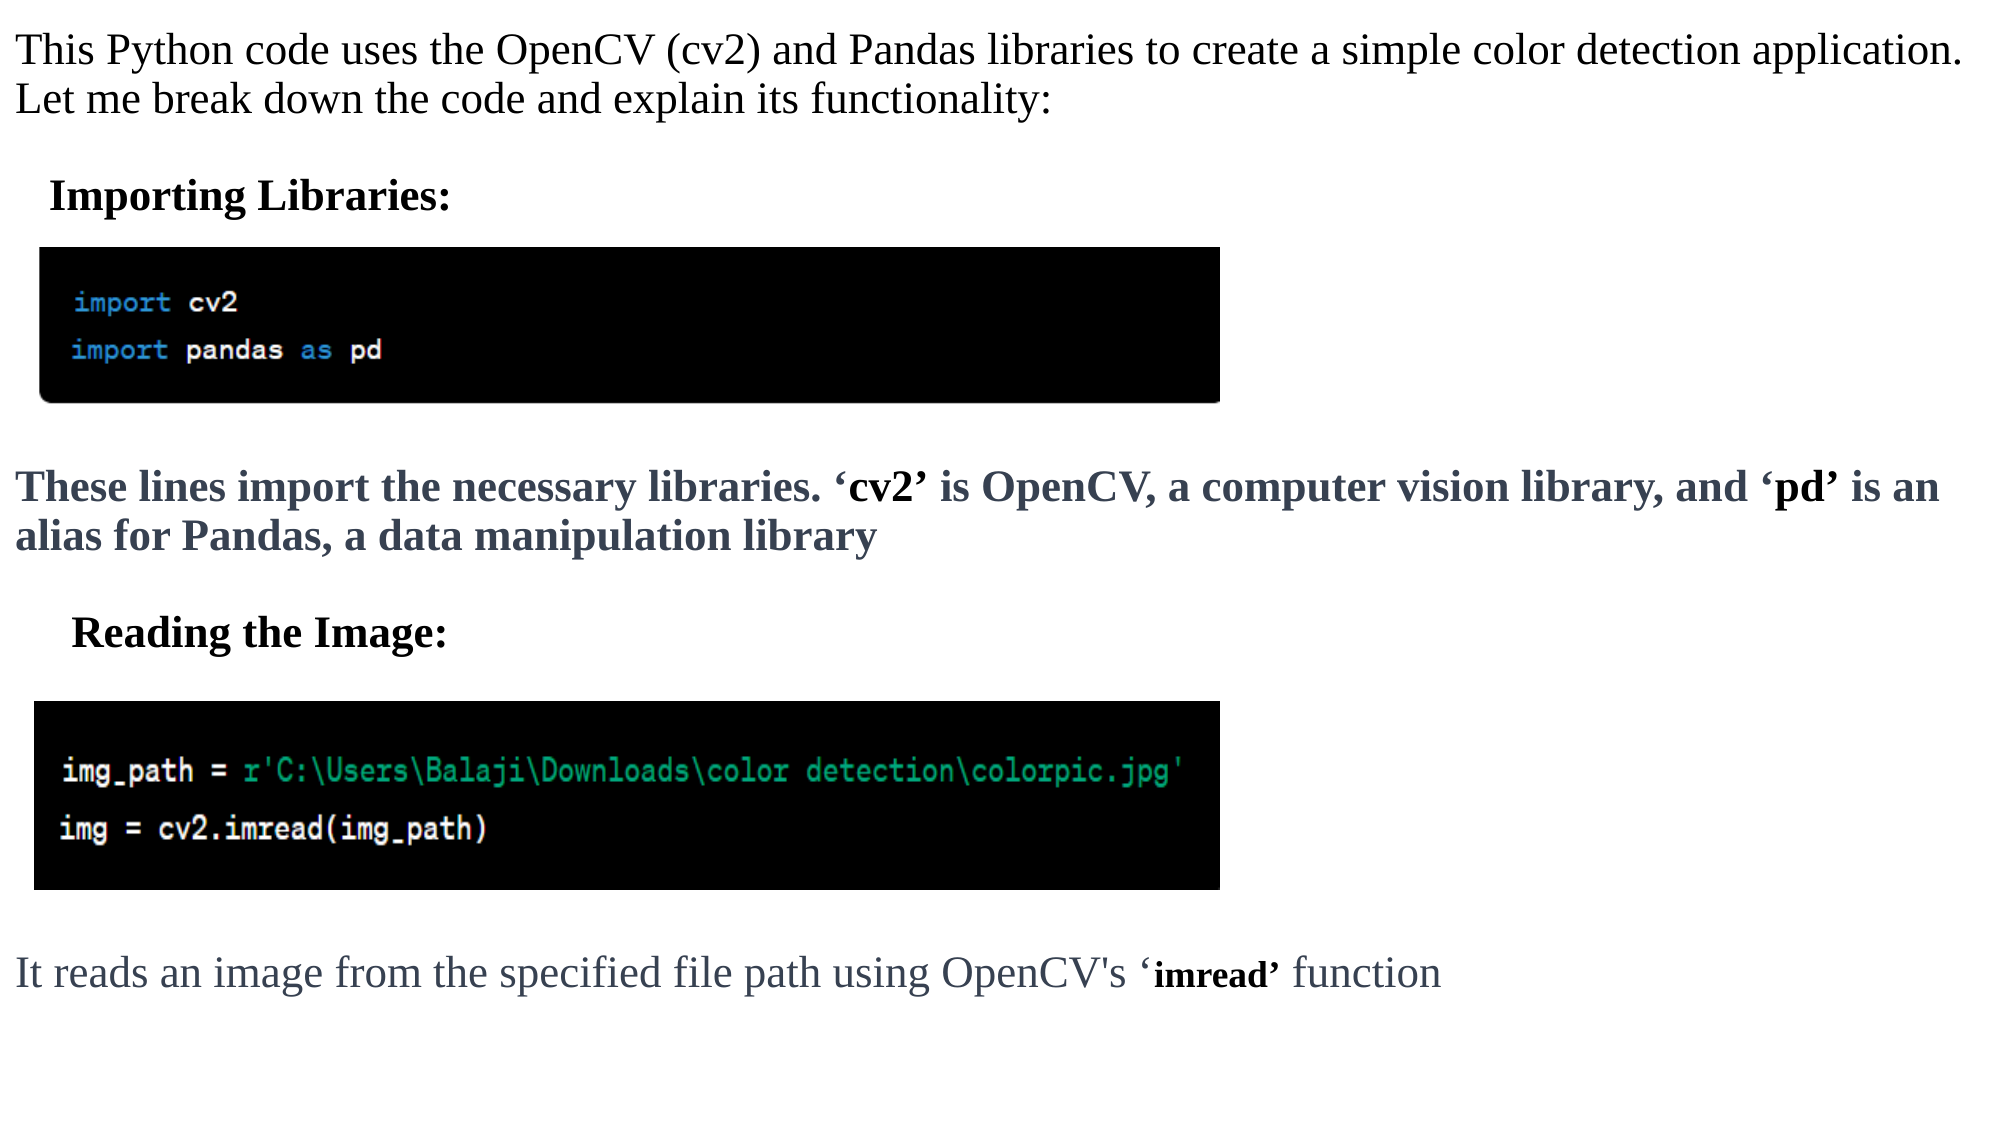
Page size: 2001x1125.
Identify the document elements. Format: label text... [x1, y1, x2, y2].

title This Python code uses the OpenCV (cv2) and Pandas libraries to create a simple color detection application. Let me break down the code and explain its functionality: Importing Libraries: These lines import the necessary libraries. ‘cv2’ is OpenCV, a computer vision library, and ‘pd’ is an alias for Pandas, a data manipulation library Reading the Image: It reads an image from the specified file path using OpenCV's ‘imread’ function [0, 18, 1983, 1099]
picture [37, 247, 1220, 405]
picture [34, 701, 1220, 890]
